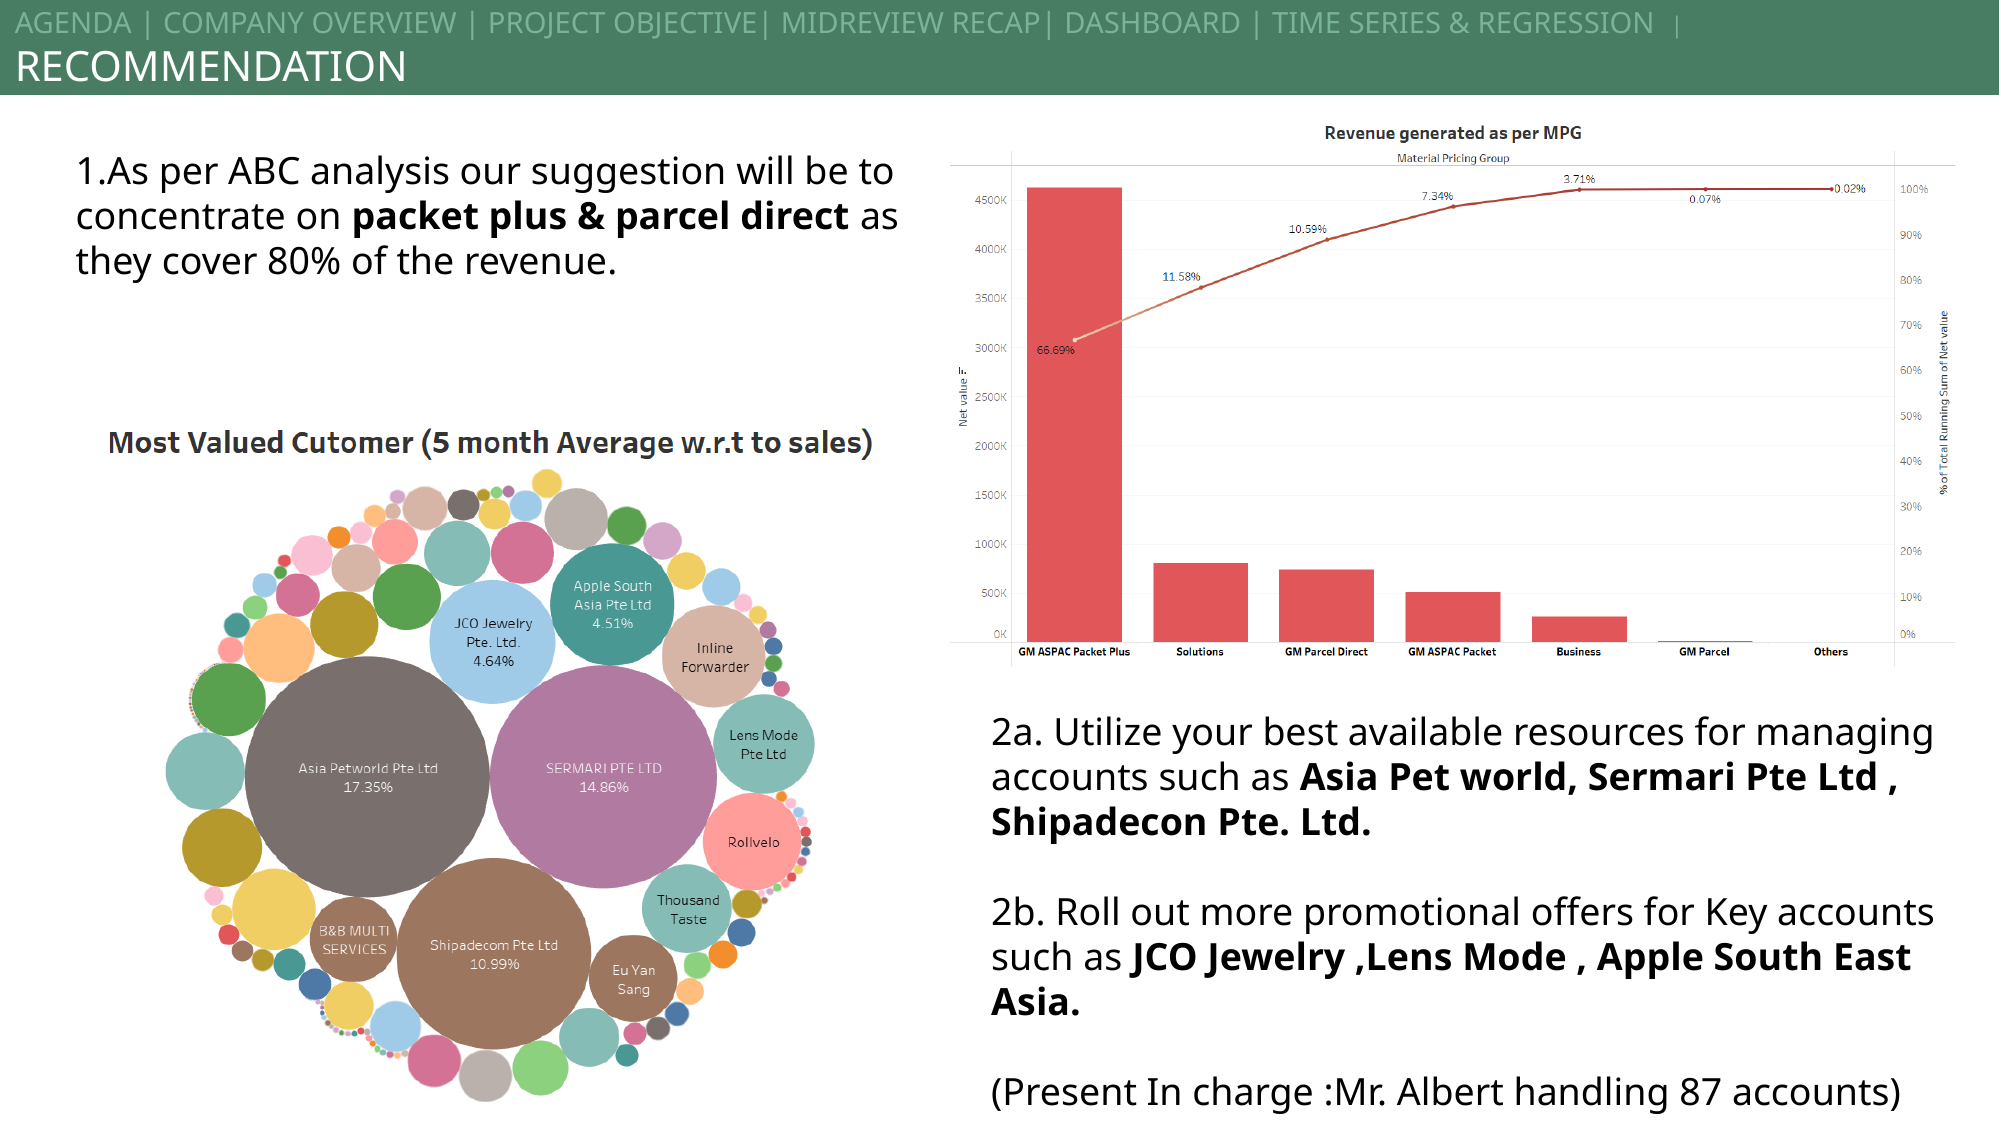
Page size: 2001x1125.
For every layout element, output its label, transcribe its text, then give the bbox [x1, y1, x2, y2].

text_box AGENDA | COMPANY OVERVIEW | PROJECT OBJECTIVE| MIDREVIEW RECAP| DASHBOARD | TIME SERIES & REGRESSION | RECOMMENDATION [0, 0, 1999, 95]
text_box 1.As per ABC analysis our suggestion will be to concentrate on packet plus & parcel direct as they cover 80% of the revenue. [60, 139, 949, 335]
text_box 2a. Utilize your best available resources for managing accounts such as Asia Pet world, Sermari Pte Ltd , Shipadecon Pte. Ltd. 2b. Roll out more promotional offers for Key accounts such as JCO Jewelry ,Lens Mode , Apple South East Asia. (Present In charge :Mr. Albert handling 87 accounts) [976, 700, 1966, 1125]
picture [22, 115, 1966, 1108]
